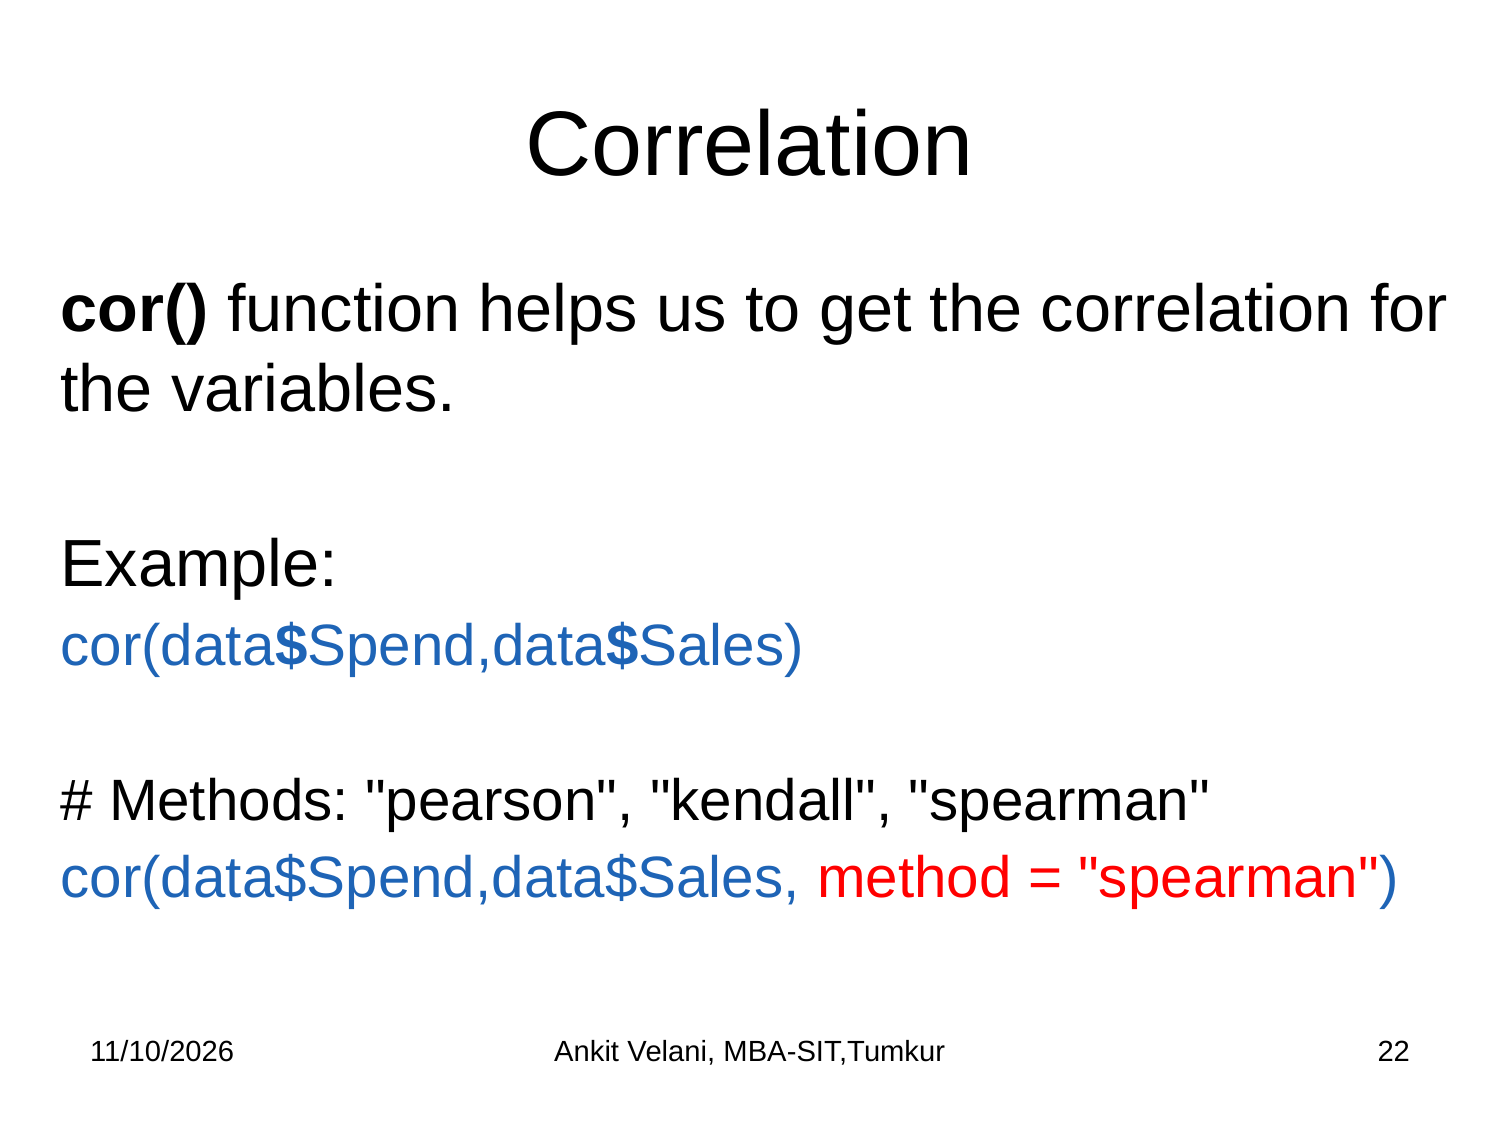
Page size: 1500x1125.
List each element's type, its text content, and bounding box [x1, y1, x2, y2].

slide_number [75, 1024, 425, 1103]
footer Ankit Velani, MBA-SIT,Tumkur [512, 1024, 988, 1103]
slide_number 22 [1074, 1024, 1425, 1103]
title Correlation [75, 45, 1425, 233]
list cor() function helps us to get the correlation for the variables. Example: cor(data$Spend,data$Sales) # Methods: "pearson", "kendall", "spearman" cor(data$Spend,data$Sales, method = "spearman") [26, 257, 1500, 1000]
